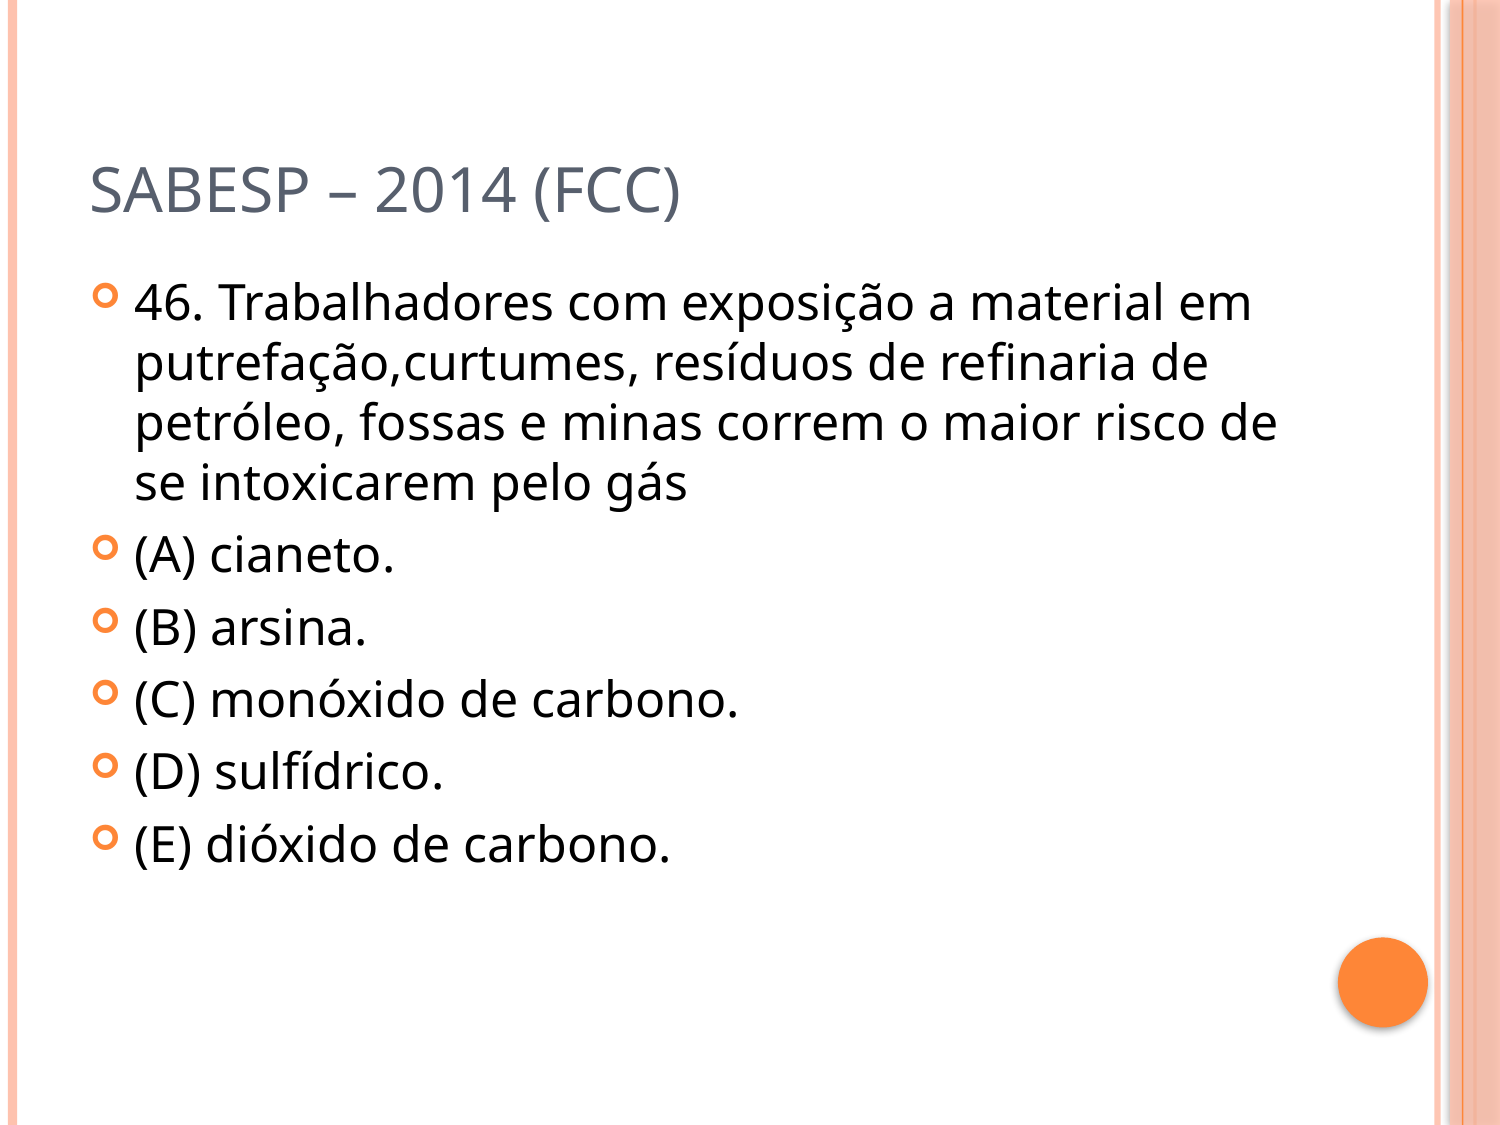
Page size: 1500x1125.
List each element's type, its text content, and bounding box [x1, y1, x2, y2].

list 46. Trabalhadores com exposição a material em putrefação,curtumes, resíduos de refinaria de petróleo, fossas e minas correm o maior risco de se intoxicarem pelo gás (A) cianeto. (B) arsina. (C) monóxido de carbono. (D) sulfídrico. (E) dióxido de carbono. [75, 262, 1300, 1062]
title Sabesp – 2014 (FCC) [75, 45, 1300, 233]
